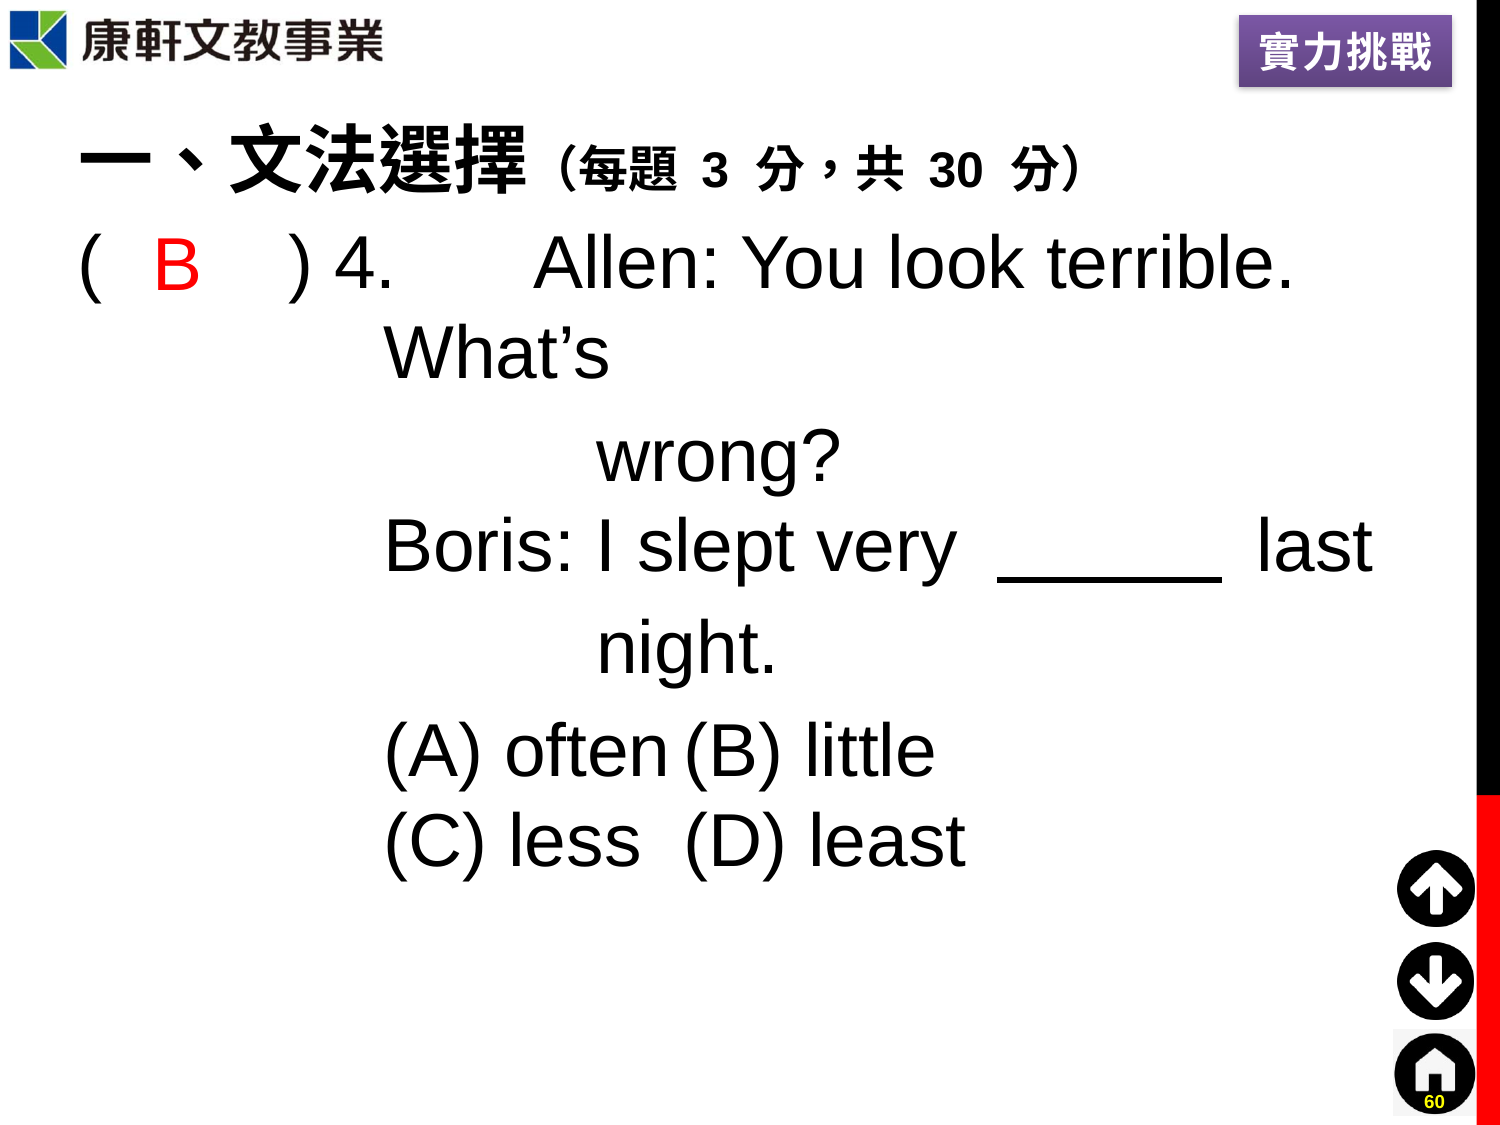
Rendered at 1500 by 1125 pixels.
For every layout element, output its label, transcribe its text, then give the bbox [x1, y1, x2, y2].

text_box 一、文法選擇（每題 3 分，共 30 分） [63, 111, 1222, 210]
text_box B [107, 223, 249, 314]
text_box ( ) 4. Allen: You look terrible. What’s wrong? Boris: I slept very last night. (A) often (B) little (C) less (D) least [58, 206, 1477, 889]
picture [1393, 1029, 1476, 1116]
picture [1397, 850, 1475, 928]
picture [1396, 942, 1475, 1020]
picture [8, 9, 387, 70]
text_box 實力挑戰 [1239, 15, 1452, 87]
